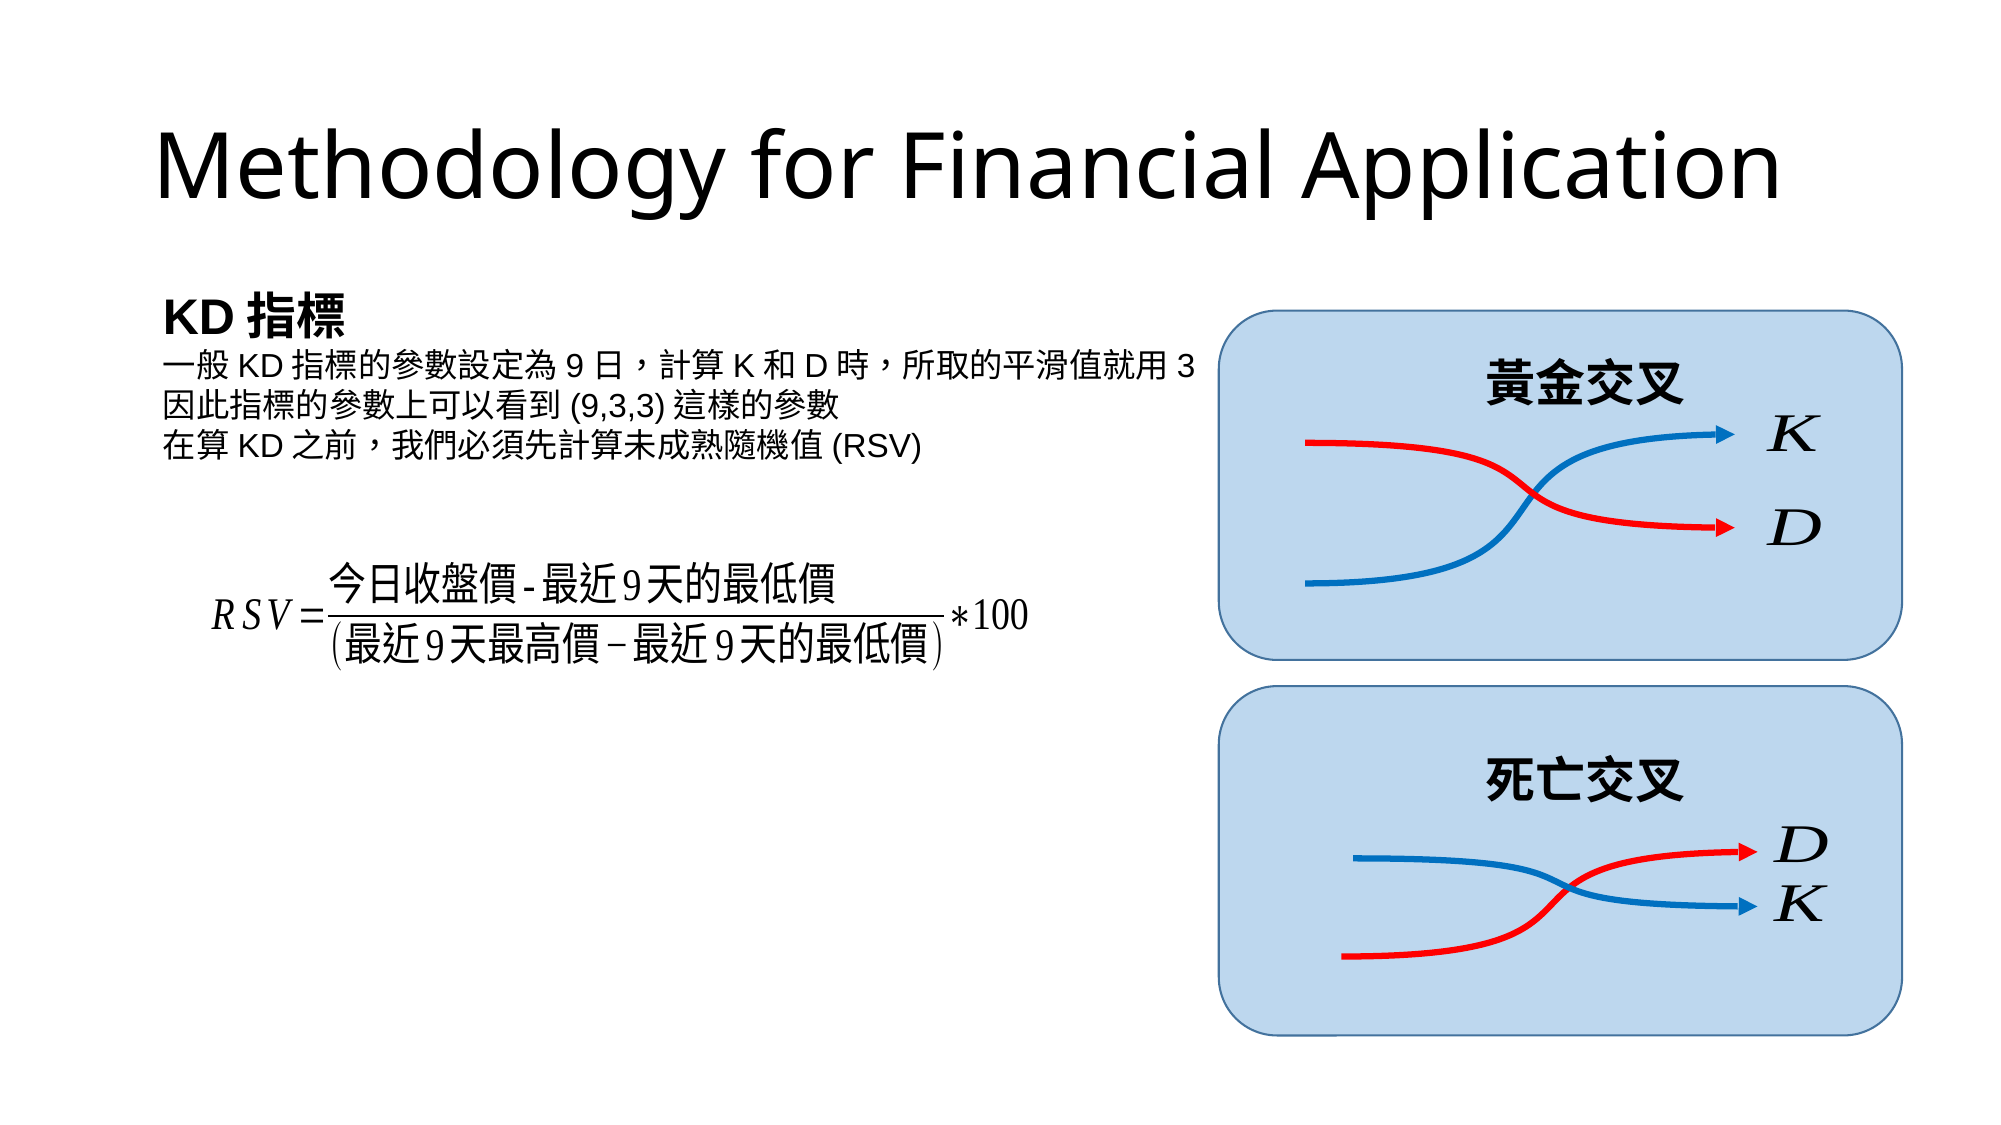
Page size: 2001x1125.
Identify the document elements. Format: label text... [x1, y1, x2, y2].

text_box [1305, 442, 1735, 528]
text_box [1305, 434, 1735, 442]
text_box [1353, 858, 1758, 907]
text_box 死亡交叉 [1470, 741, 1701, 816]
text_box KD指標 一般KD指標的參數設定為9日，計算K和D時，所取的平滑值就用3 因此指標的參數上可以看到(9,3,3)這樣的參數 在算KD之前，我們必須先計算未成熟隨機值(RSV) [148, 277, 1269, 472]
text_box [1305, 528, 1735, 584]
text_box [1217, 685, 1904, 1037]
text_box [1341, 851, 1758, 957]
text_box 黃金交叉 [1470, 344, 1701, 420]
text_box [1217, 309, 1904, 661]
title Methodology for Financial Application [137, 59, 1863, 278]
